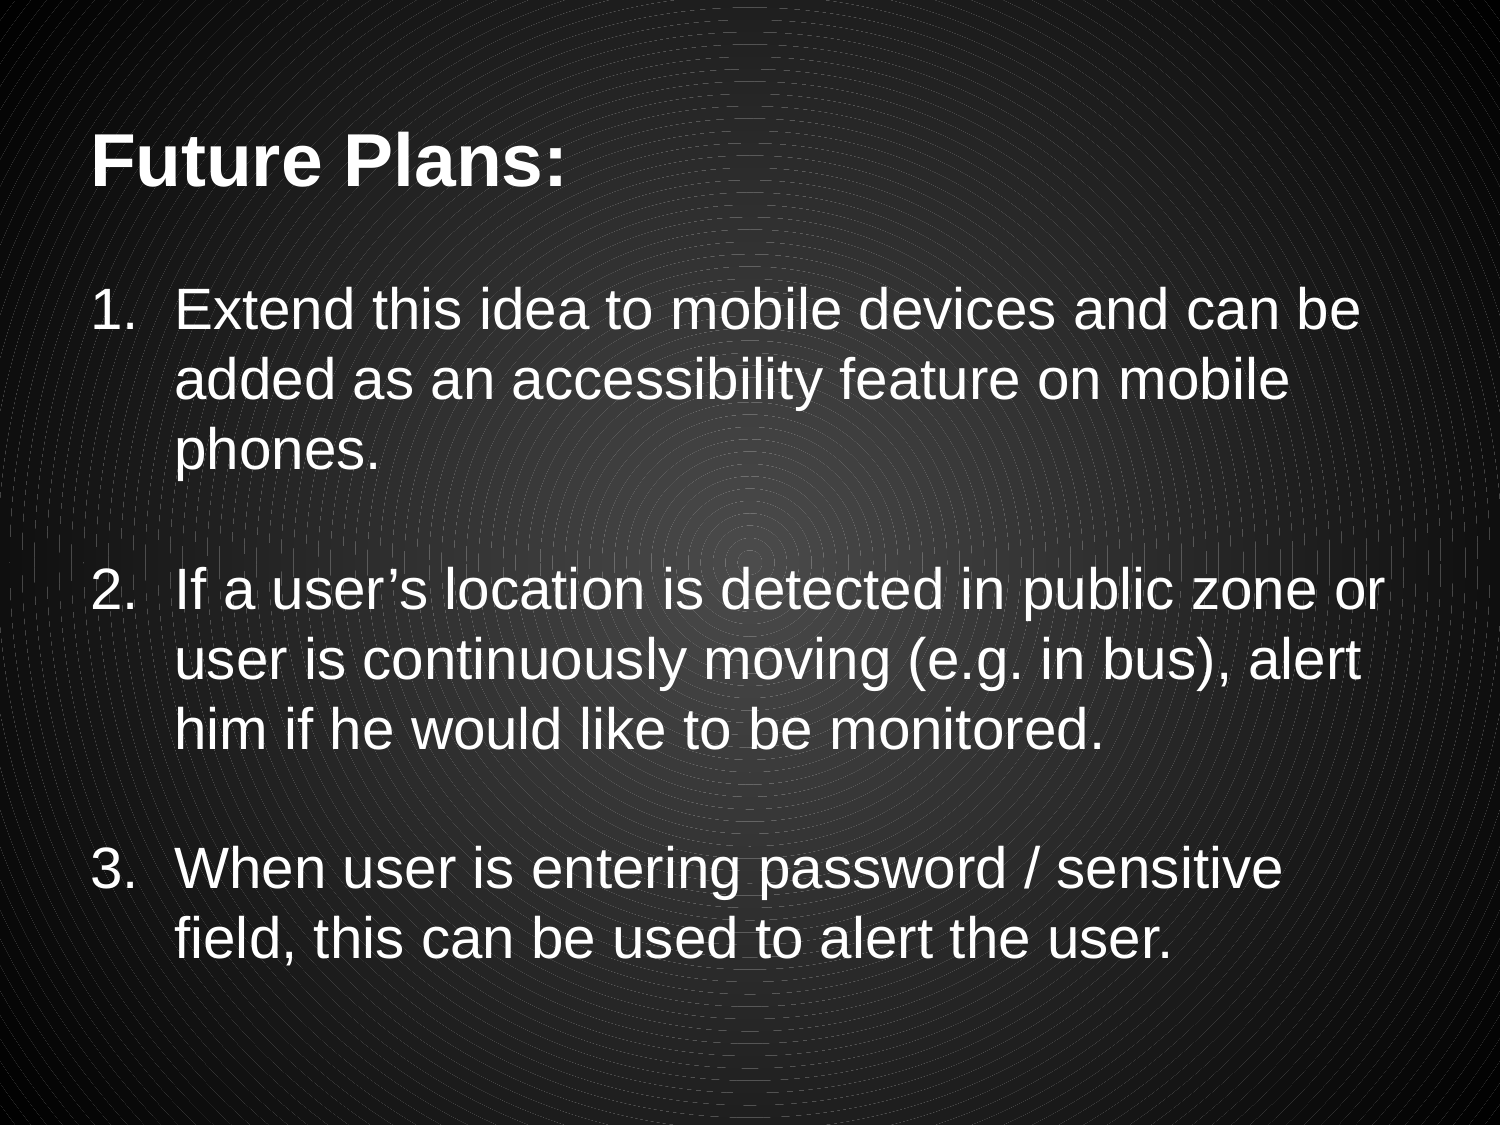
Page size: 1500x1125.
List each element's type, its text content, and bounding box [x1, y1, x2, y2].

list Future Plans: Extend this idea to mobile devices and can be added as an accessibility feature on mobile phones. If a user’s location is detected in public zone or user is continuously moving (e.g. in bus), alert him if he would like to be monitored. When user is entering password / sensitive field, this can be used to alert the user. [75, 96, 1425, 1029]
